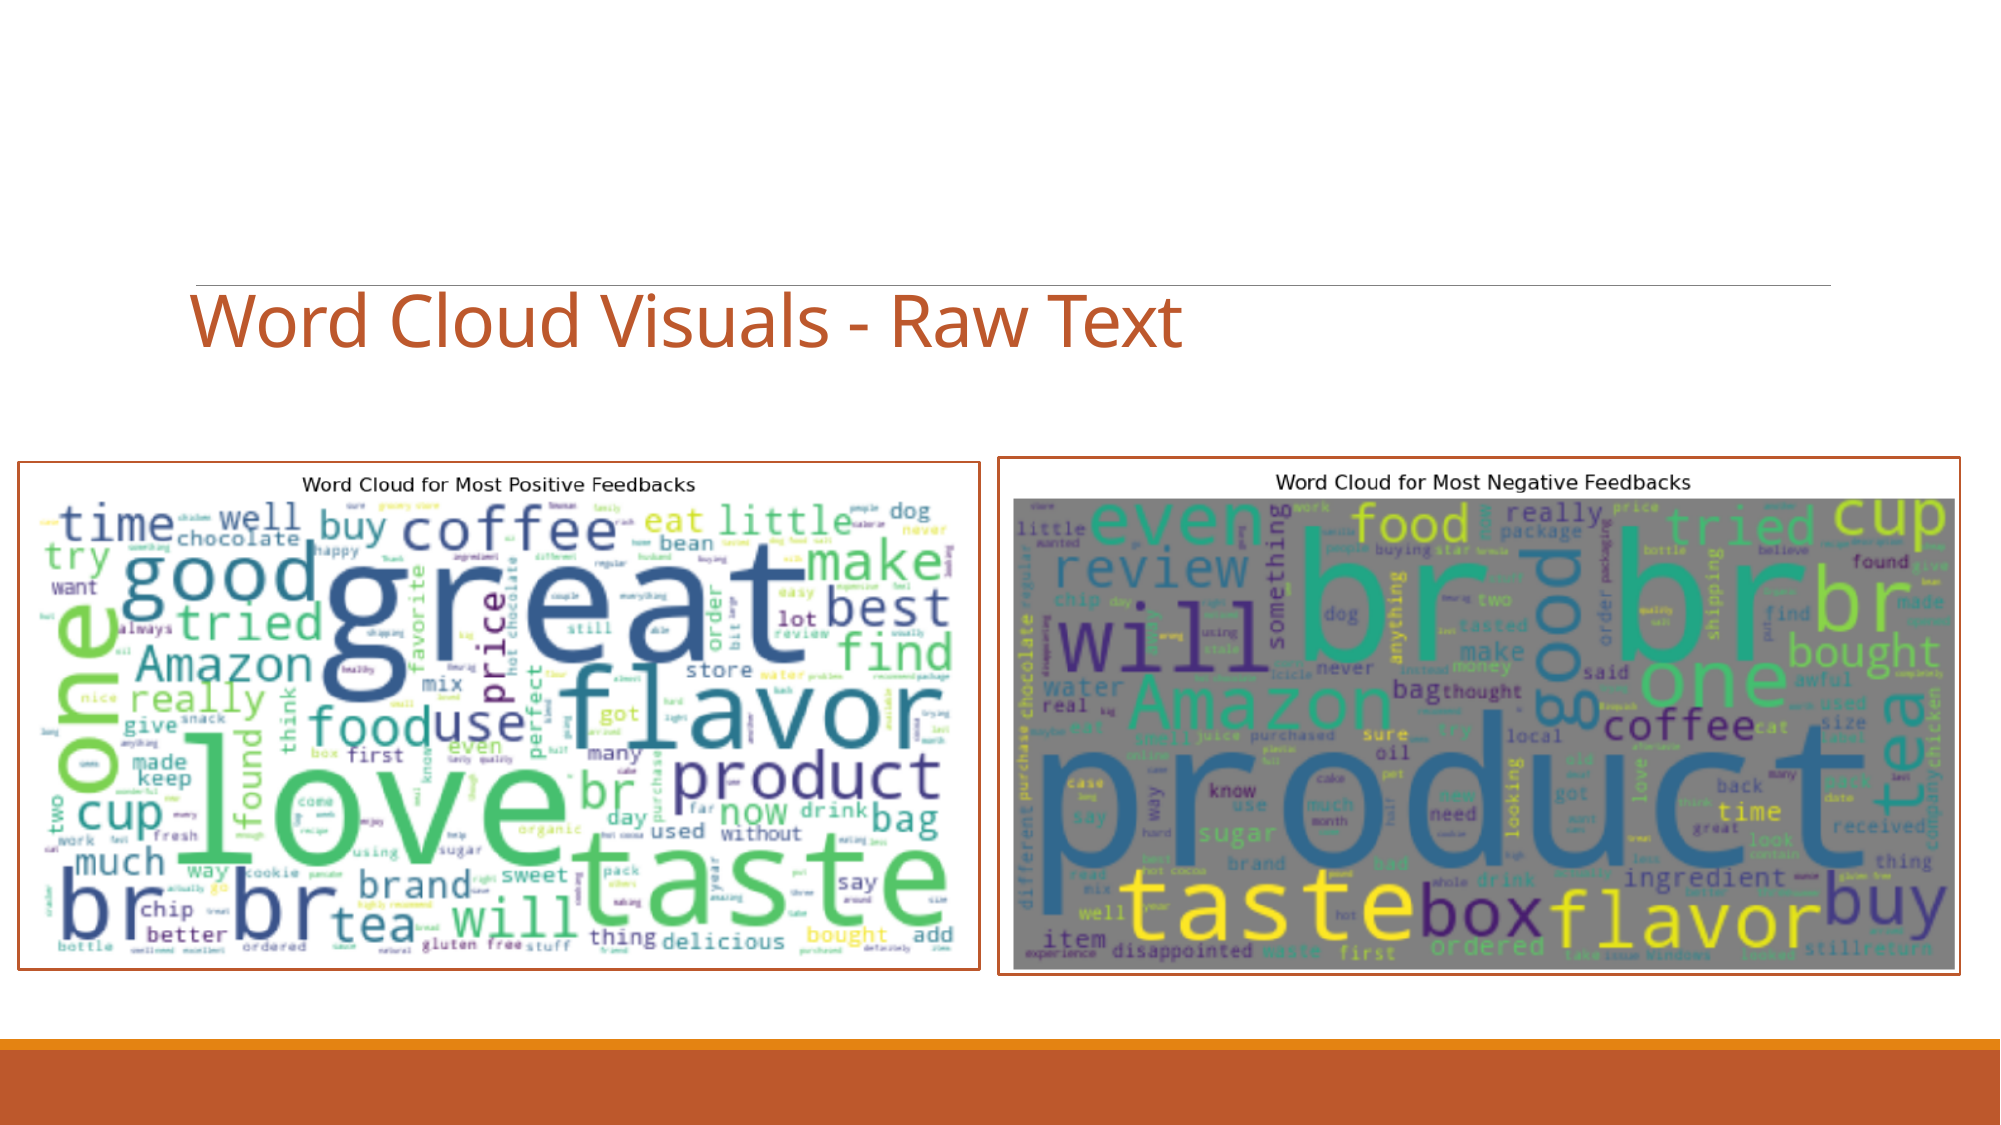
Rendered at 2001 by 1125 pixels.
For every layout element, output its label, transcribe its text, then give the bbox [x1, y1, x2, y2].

picture [999, 458, 1960, 974]
title Word Cloud Visuals - Raw Text [174, 203, 1825, 438]
picture [19, 462, 980, 969]
